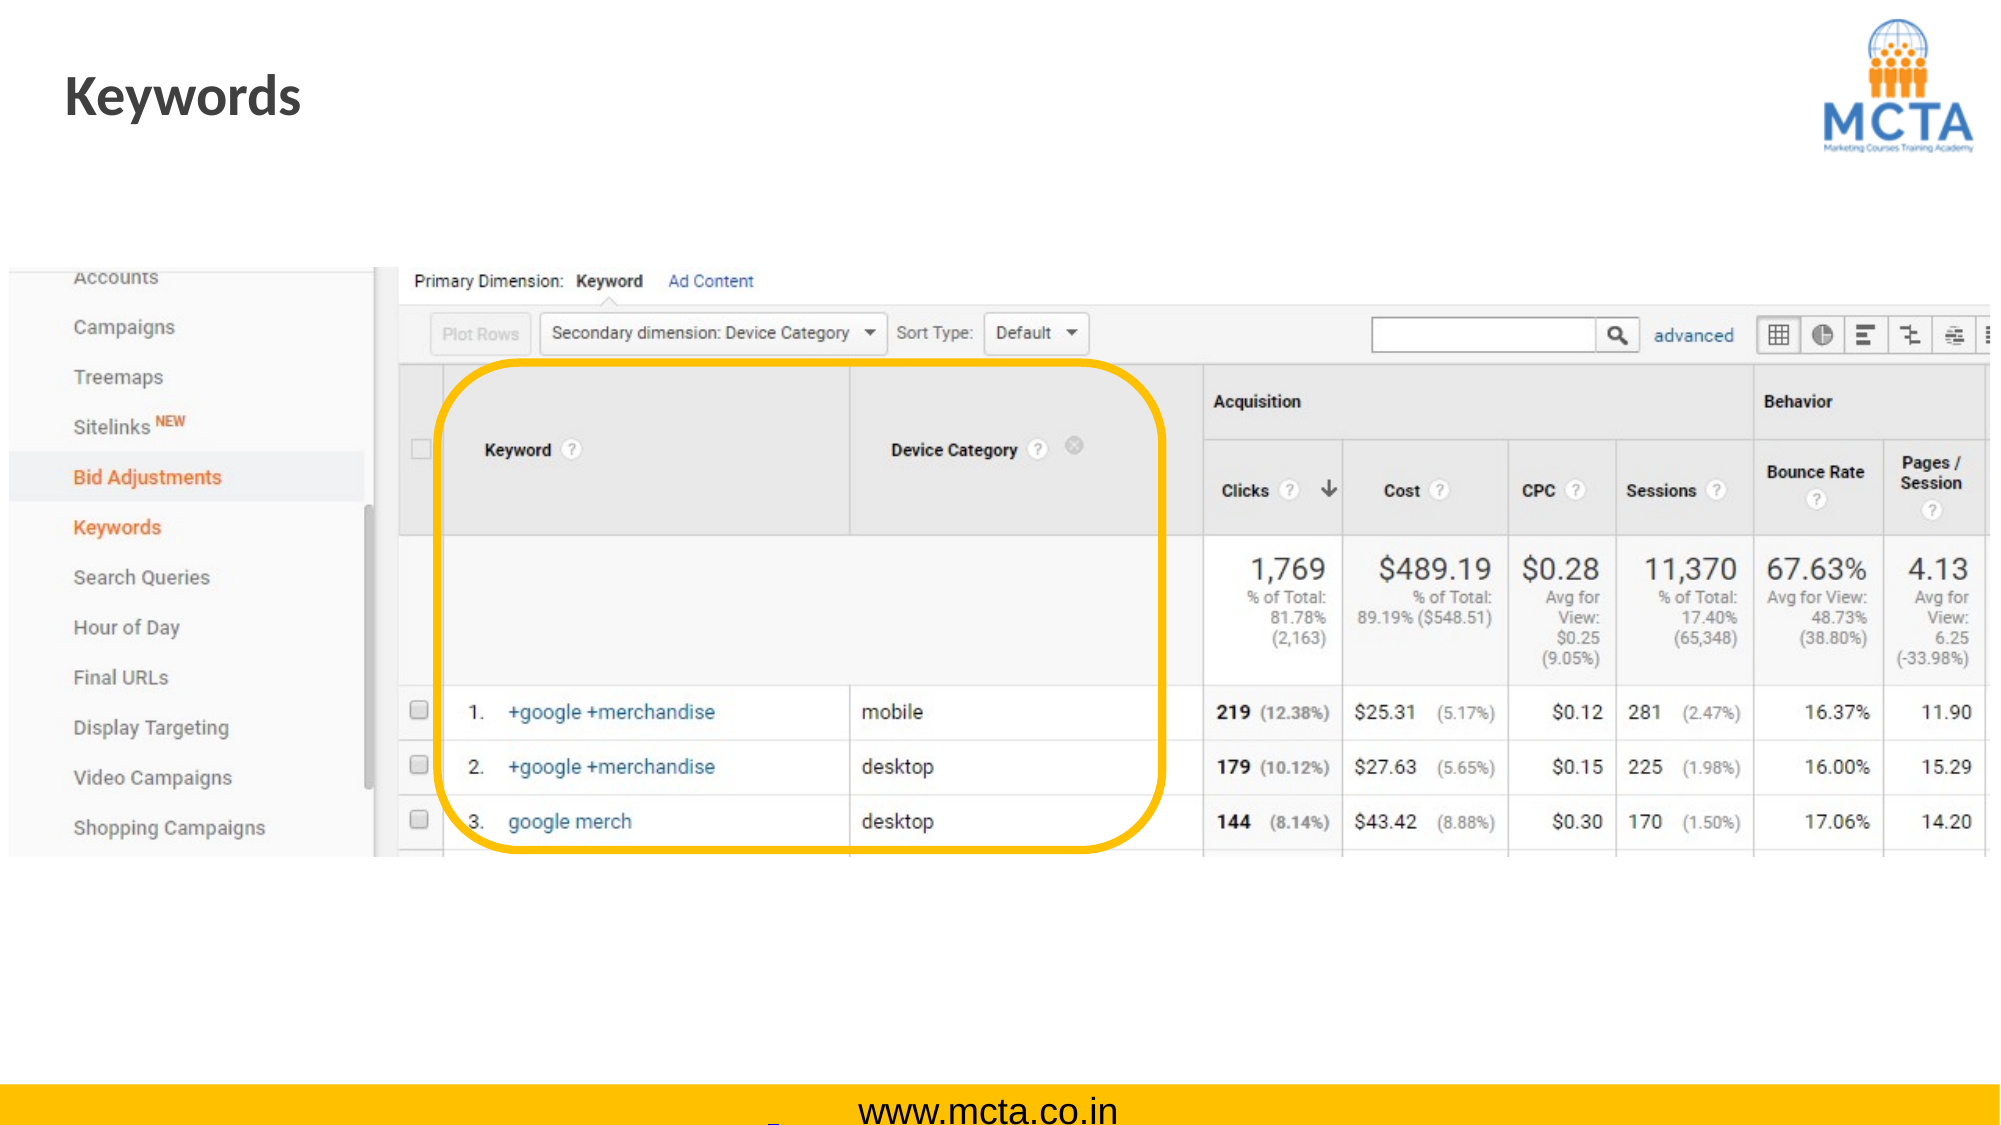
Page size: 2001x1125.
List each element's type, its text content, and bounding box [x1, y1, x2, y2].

text_box [437, 362, 1163, 851]
title Keywords [63, 55, 304, 130]
text_box [766, 1083, 1178, 1122]
picture [1821, 16, 1979, 155]
text_box [8, 267, 1991, 857]
